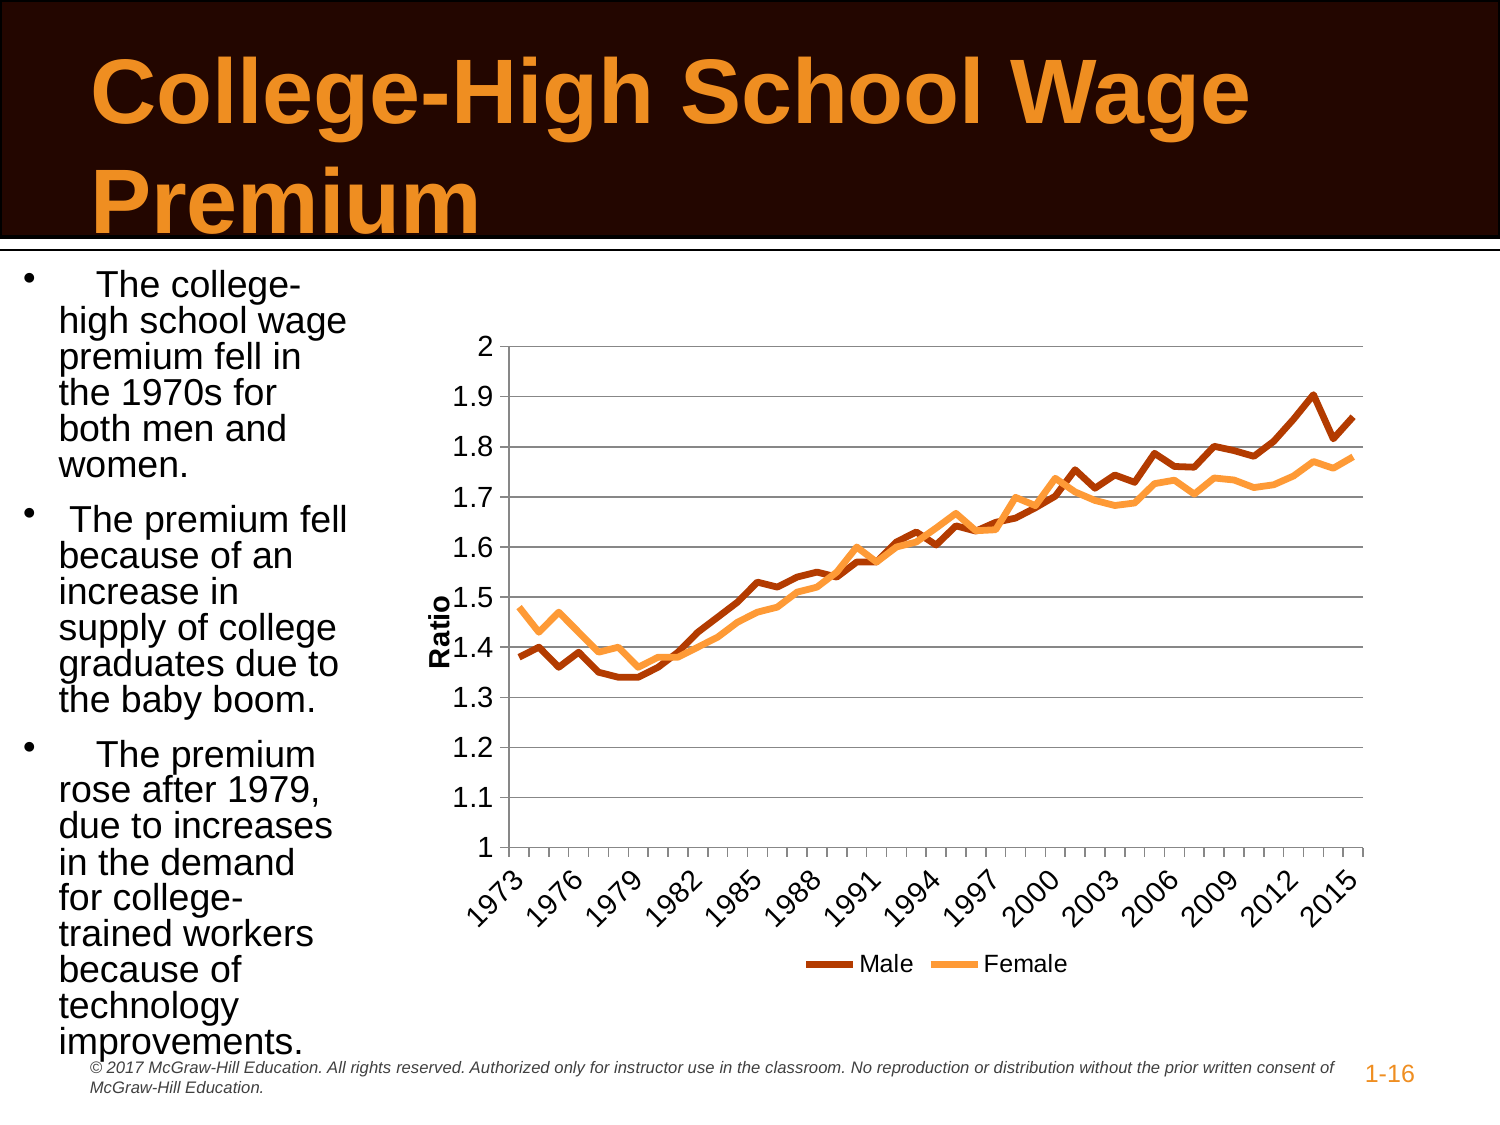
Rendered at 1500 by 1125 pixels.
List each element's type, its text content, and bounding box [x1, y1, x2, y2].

chart [413, 282, 1461, 984]
title College-High School Wage Premium [75, 48, 1425, 236]
text_box The college-high school wage premium fell in the 1970s for both men and women. The premium fell because of an increase in supply of college graduates due to the baby boom. The premium rose after 1979, due to increases in the demand for college-trained workers because of technology improvements. [8, 261, 364, 1070]
